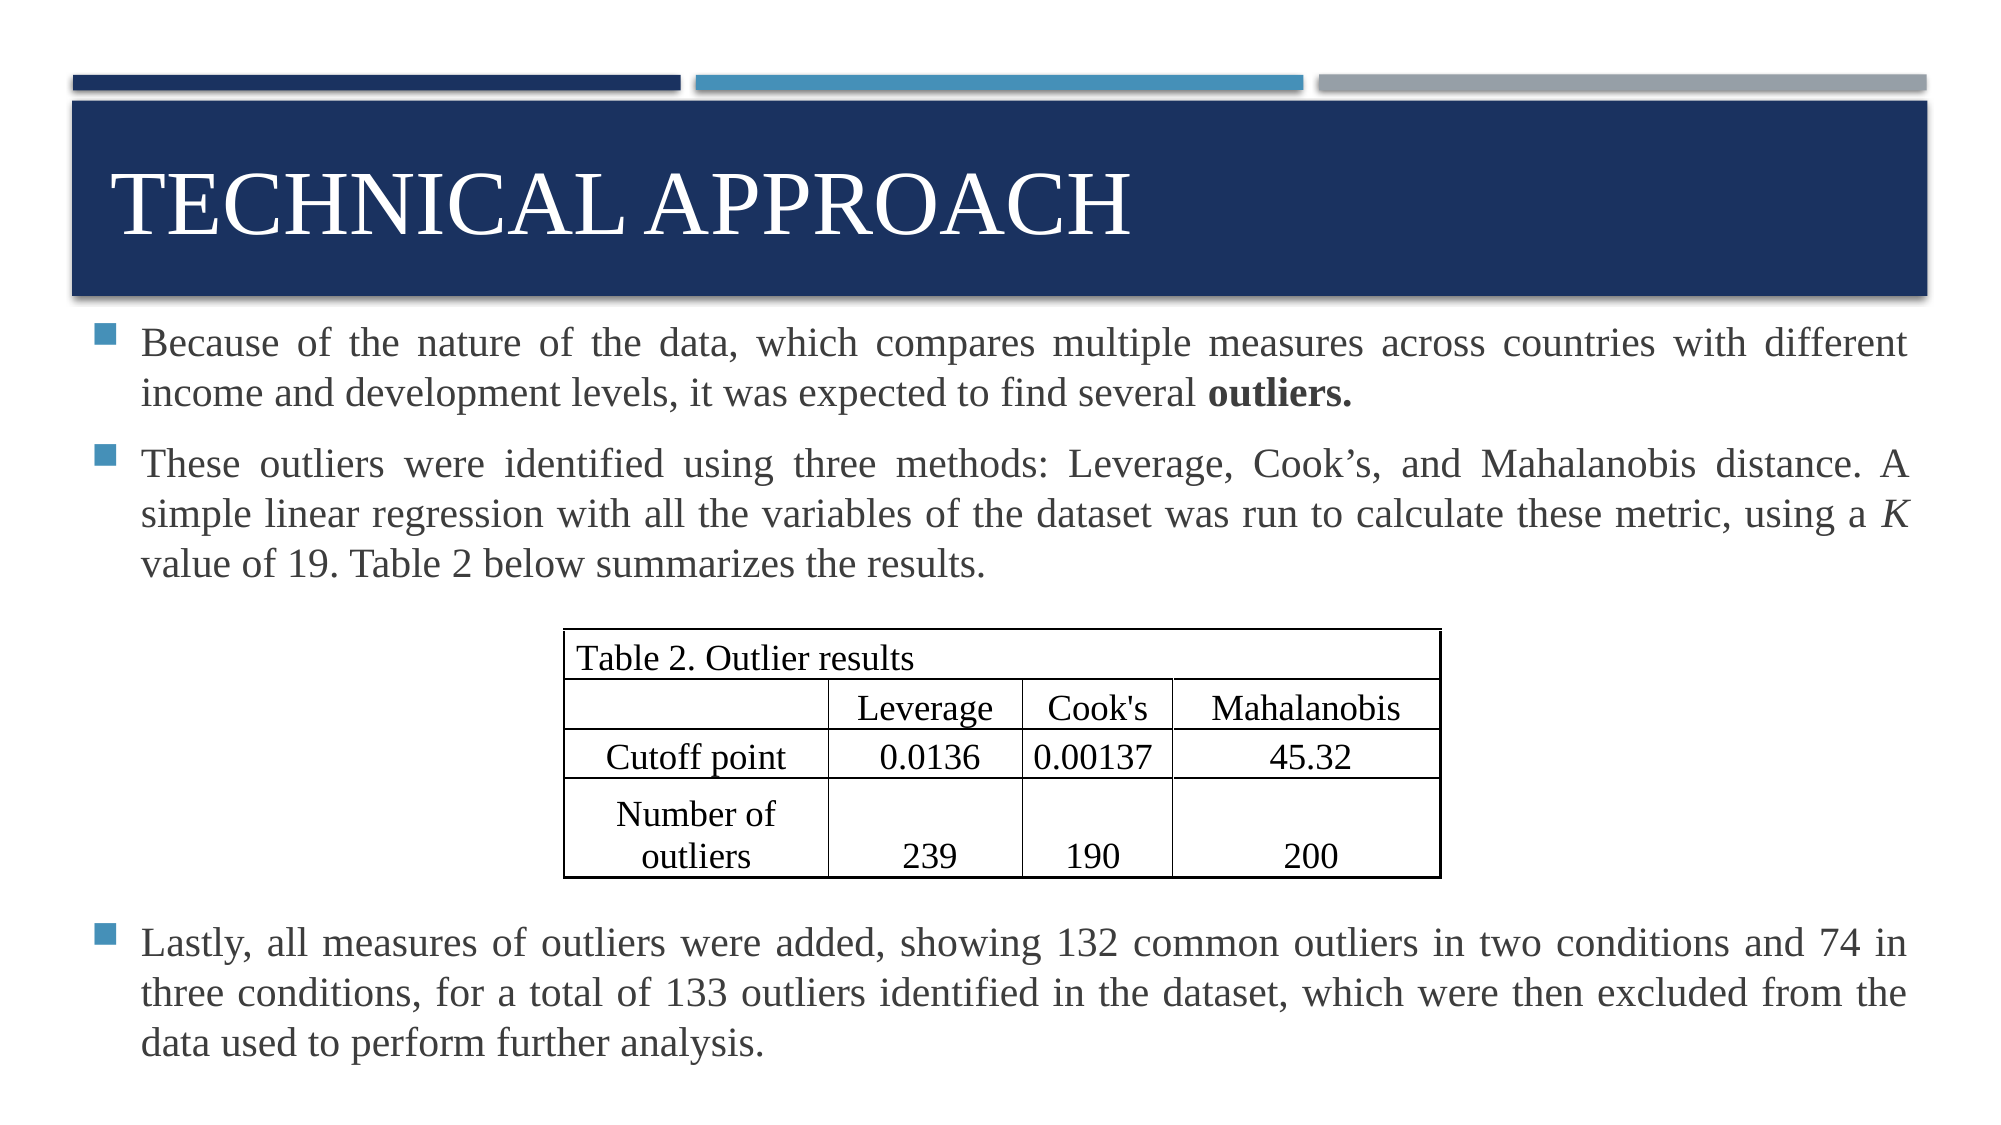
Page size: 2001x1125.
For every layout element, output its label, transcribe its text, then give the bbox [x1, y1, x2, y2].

title Technical approach [95, 189, 1746, 369]
picture [282, 627, 1718, 1026]
text_box Lastly, all measures of outliers were added, showing 132 common outliers in two conditions and 74 in three conditions, for a total of 133 outliers identified in the dataset, which were then excluded from the data used to perform further analysis. [75, 1003, 1925, 1118]
list [74, 340, 276, 1038]
text_box Because of the nature of the data, which compares multiple measures across countries with different income and development levels, it was expected to find several outliers. These outliers were identified using three methods: Leverage, Cook’s, and Mahalanobis distance. A simple linear regression with all the variables of the dataset was run to calculate these metric, using a K value of 19. Table 2 below summarizes the results. [75, 369, 1925, 672]
list [1725, 340, 1930, 1038]
